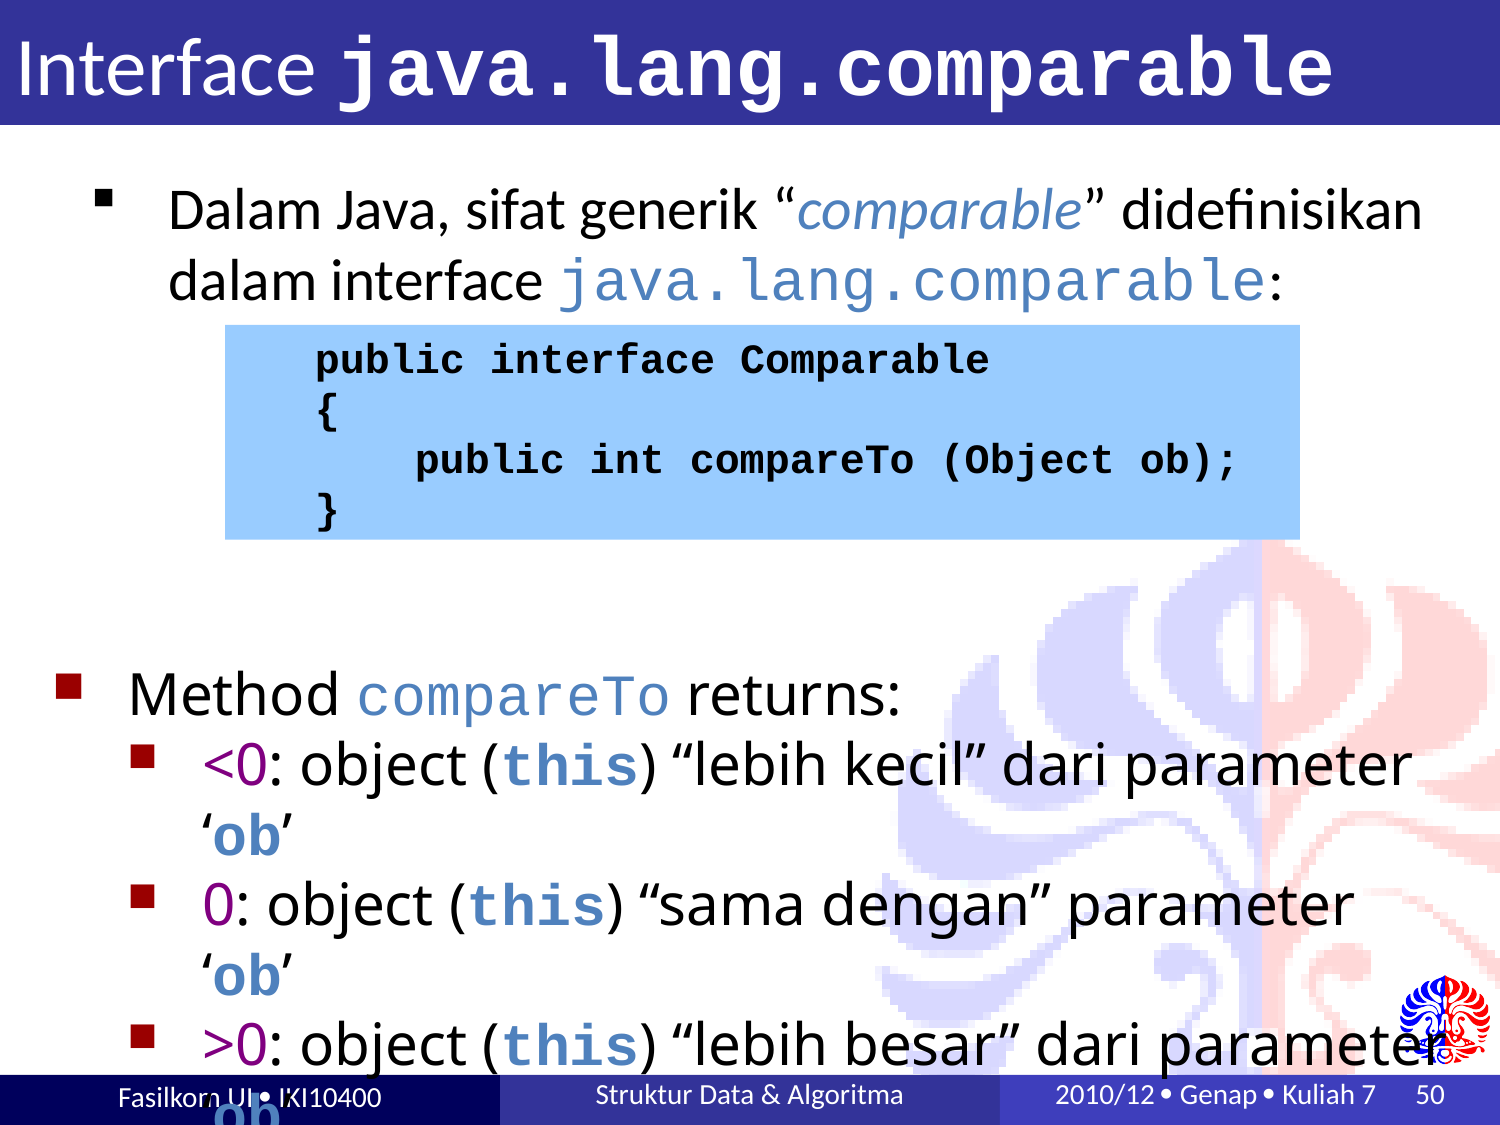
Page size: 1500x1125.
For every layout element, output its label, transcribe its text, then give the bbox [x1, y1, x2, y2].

title Interface java.lang.comparable [0, 0, 1500, 126]
picture [1399, 974, 1491, 1065]
list Dalam Java, sifat generik “comparable” didefinisikan dalam interface java.lang.comparable: [74, 162, 1443, 325]
text_box public interface Comparable { public int compareTo (Object ob); } [225, 324, 1300, 540]
text_box Method compareTo returns: <0: object (this) “lebih kecil” dari parameter ‘ob’ 0: object (this) “sama dengan” parameter ‘ob’ >0: object (this) “lebih besar” dari parameter ‘ob’ [37, 649, 1475, 950]
